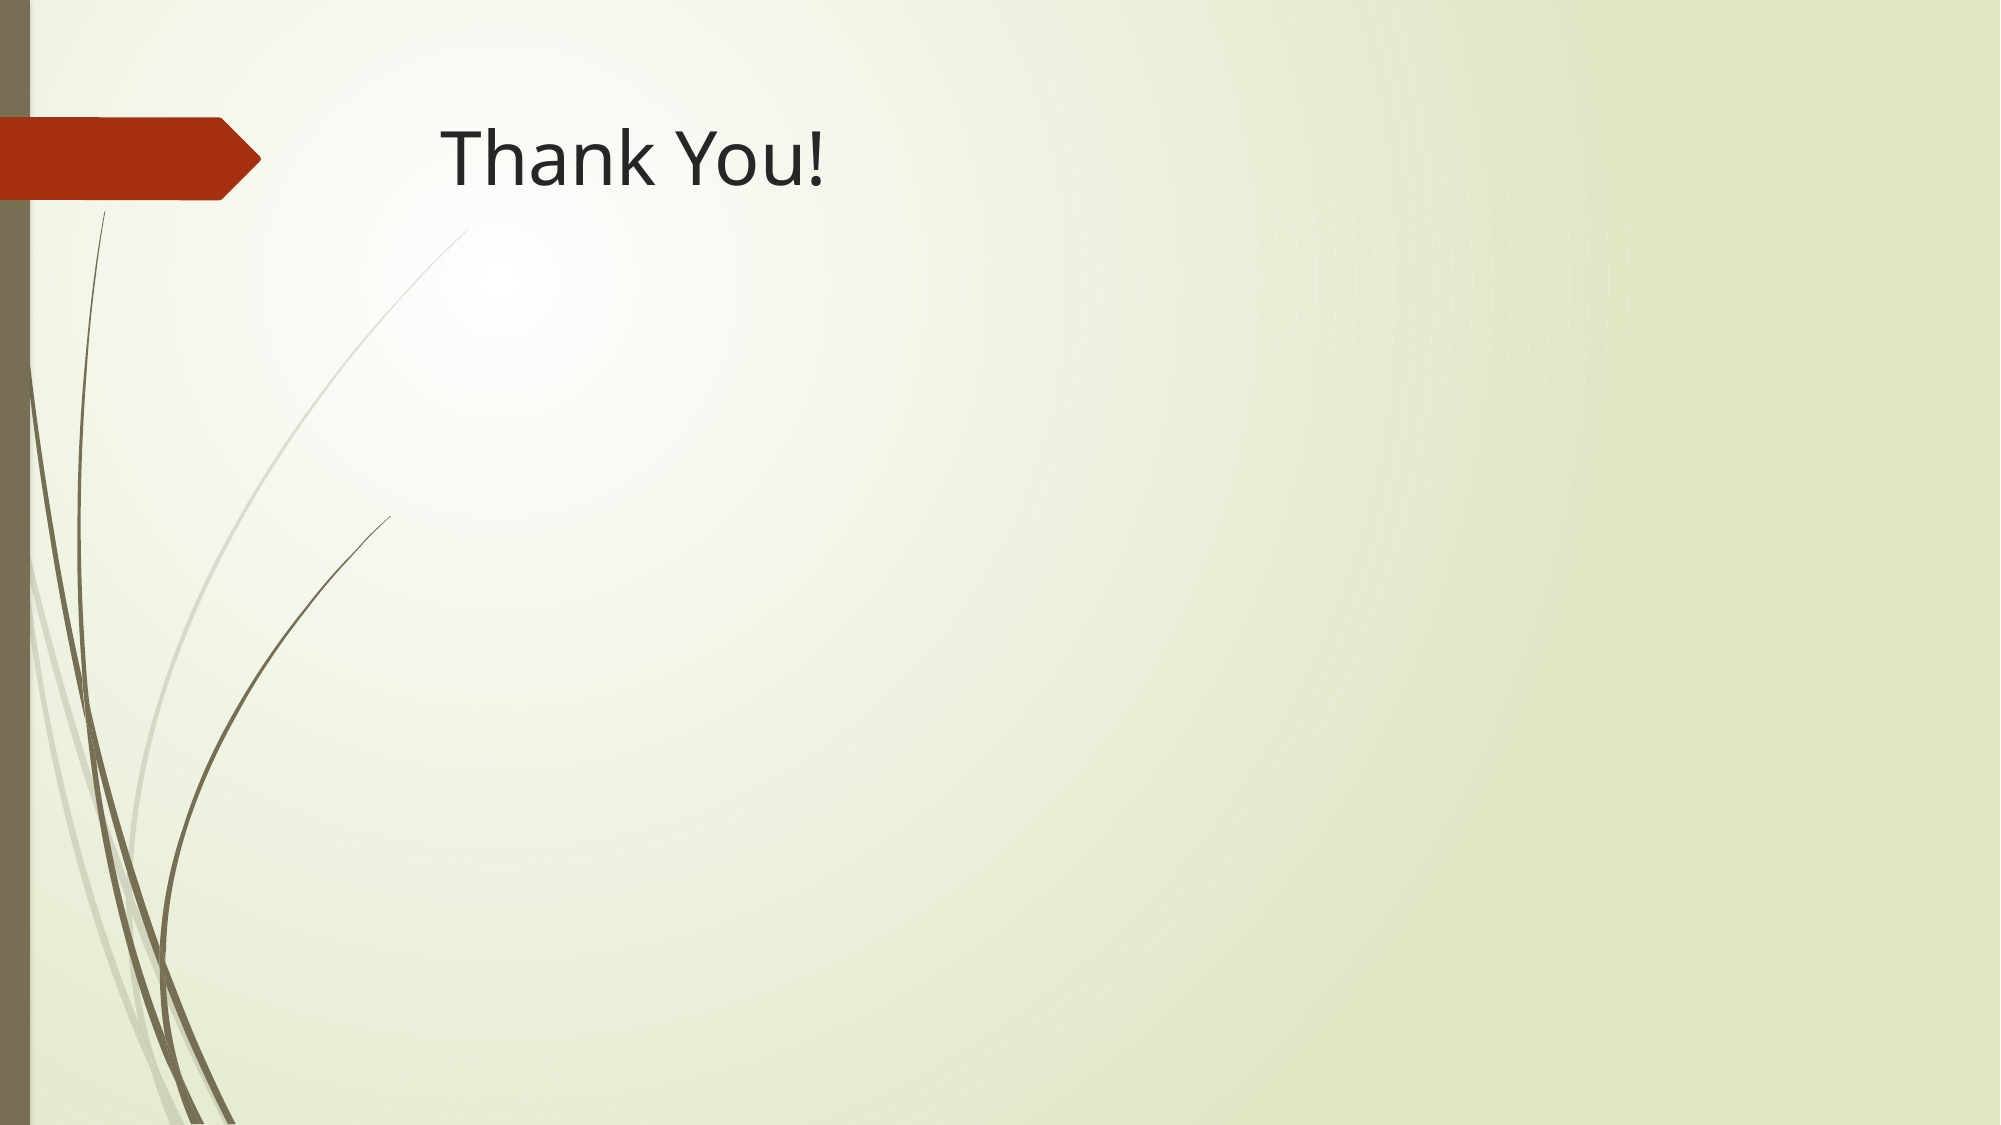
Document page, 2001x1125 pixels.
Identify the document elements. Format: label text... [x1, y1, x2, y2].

title Thank You! [425, 102, 1888, 313]
